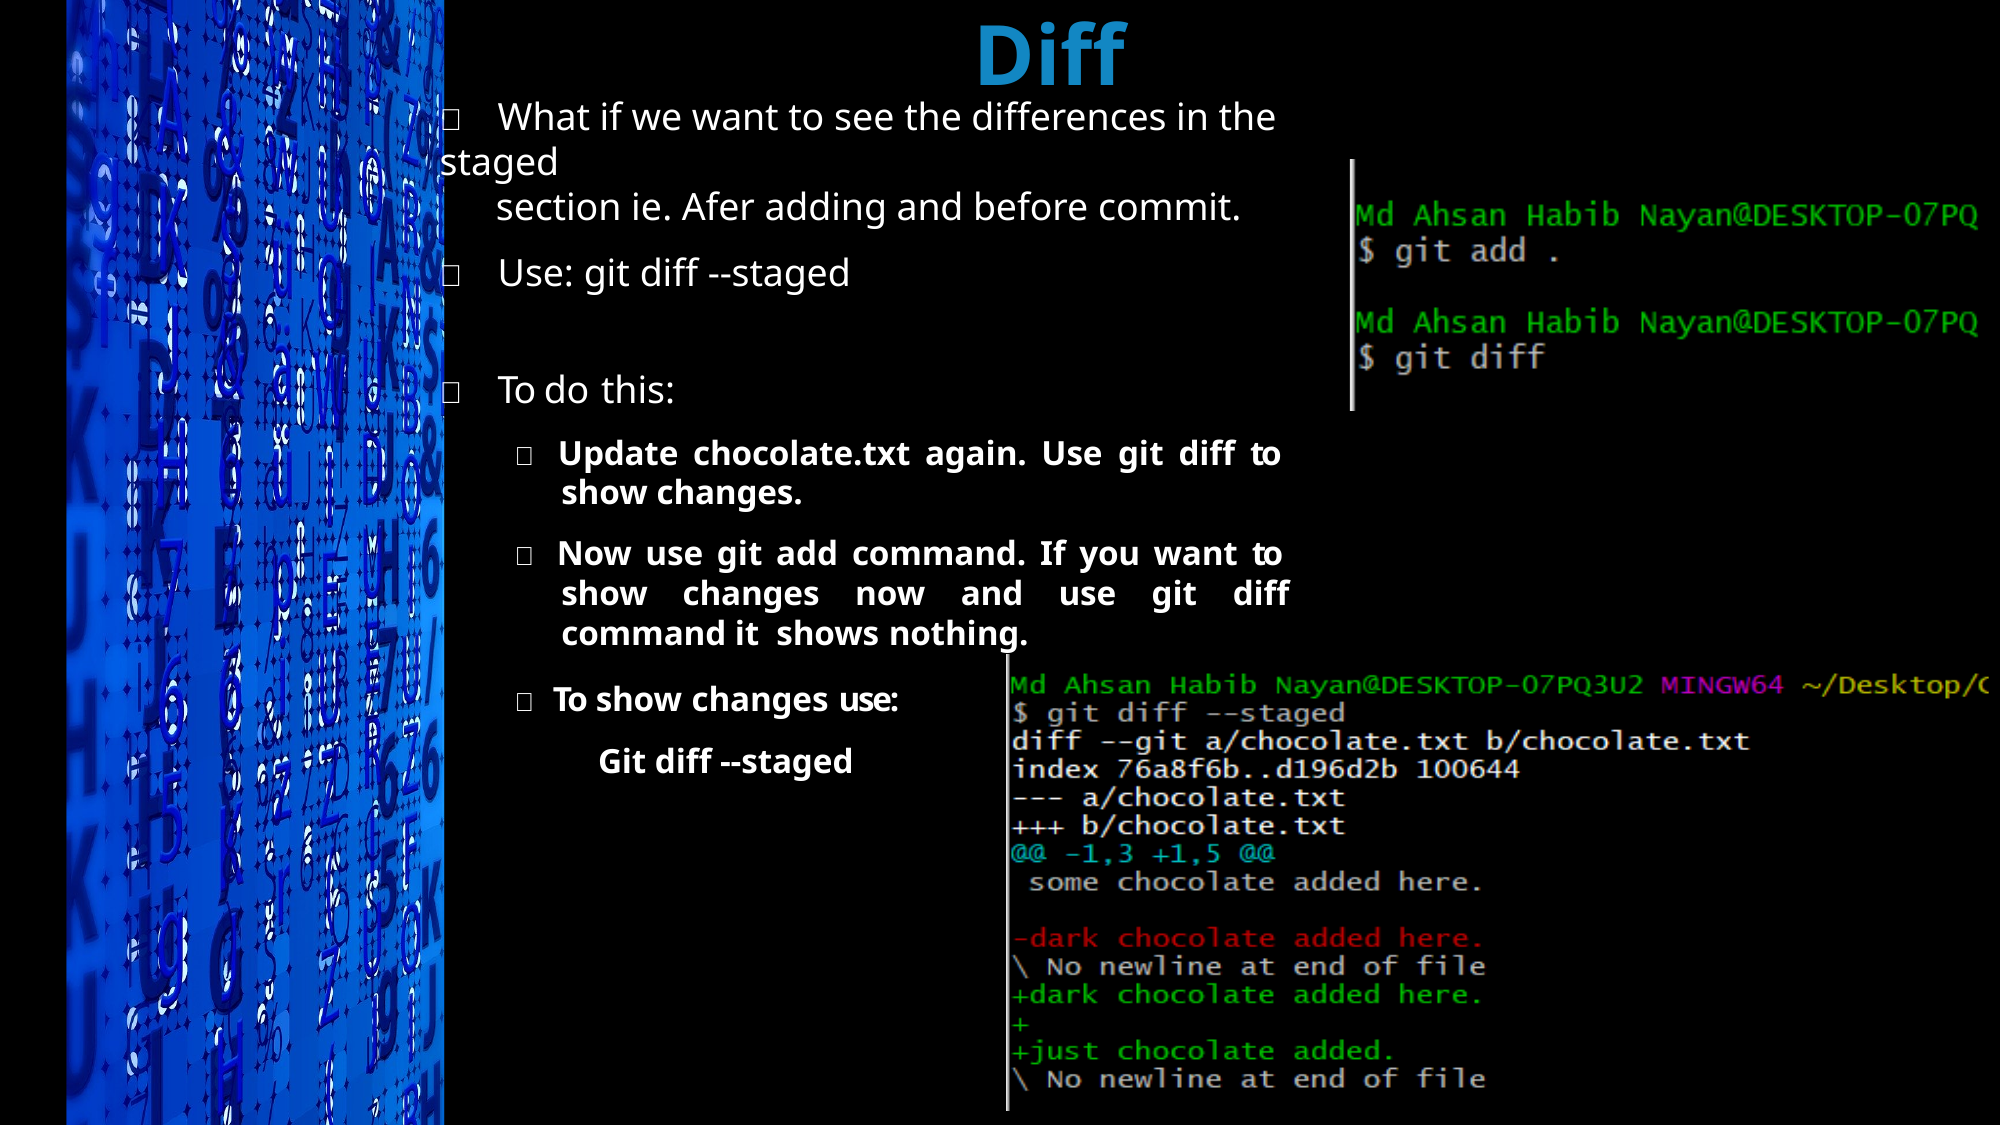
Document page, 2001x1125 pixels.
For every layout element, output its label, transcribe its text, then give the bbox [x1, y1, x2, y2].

picture [66, 0, 445, 1125]
text_box [1006, 654, 1989, 1111]
text_box  What if we want to see the differences in the staged section ie. Afer adding and before commit.  Use: git diff --staged  To do this:  Update chocolate.txt again. Use git diff to show changes.  Now use git add command. If you want to show changes now and use git diff command it shows nothing.  To show changes use: Git diff --staged [437, 91, 1387, 780]
text_box [1349, 159, 1979, 411]
title Diff [937, 0, 1164, 91]
